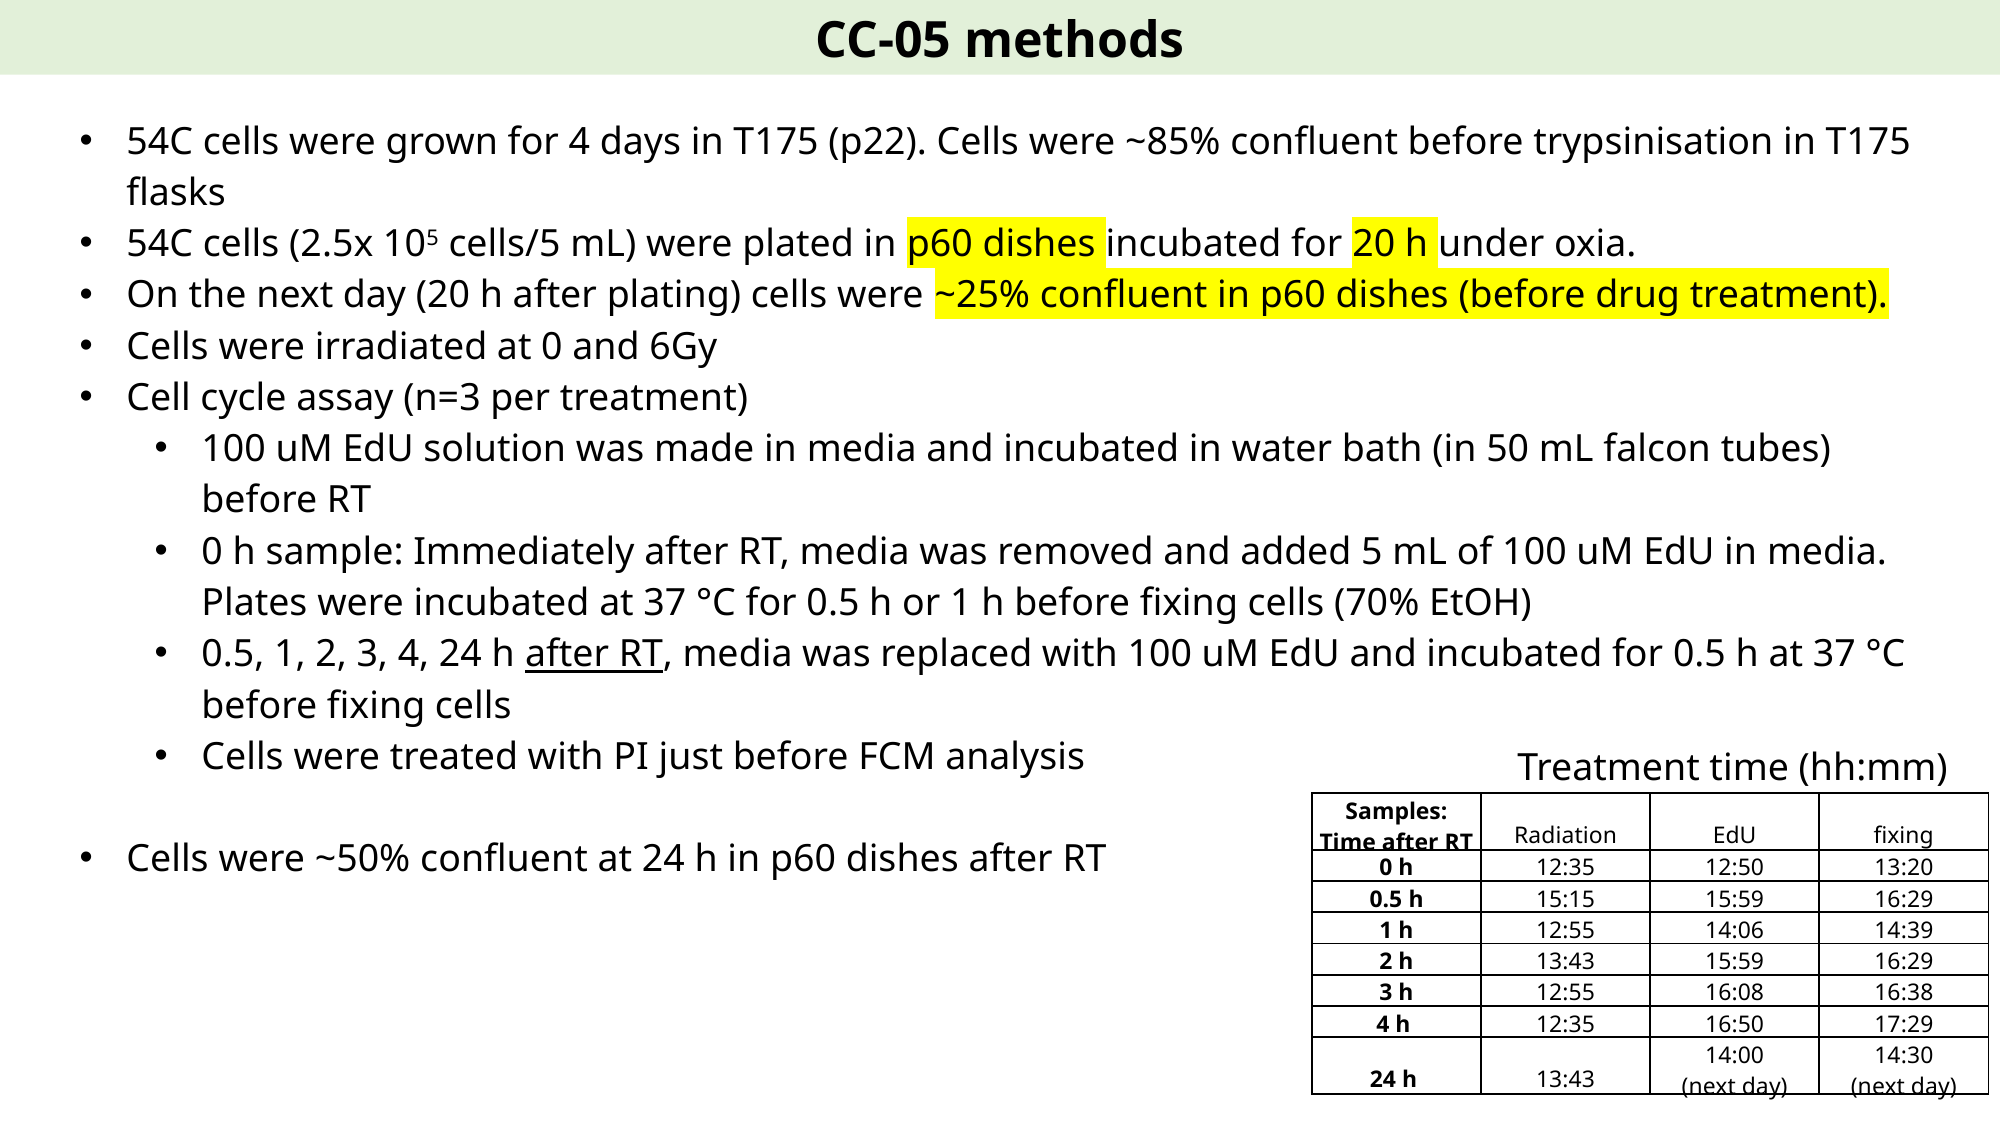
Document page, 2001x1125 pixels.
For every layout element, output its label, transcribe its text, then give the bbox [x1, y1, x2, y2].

table_cell 16:29 [1820, 944, 1988, 974]
table_cell 15:59 [1651, 882, 1818, 911]
table_cell 4 h [1313, 1007, 1480, 1036]
table_cell 14:39 [1820, 913, 1988, 943]
table_cell 12:35 [1482, 851, 1649, 880]
text_box Treatment time (hh:mm) [1502, 735, 1963, 796]
table_cell 24 h [1313, 1038, 1480, 1093]
table_cell 14:00 (next day) [1651, 1038, 1818, 1093]
table_cell 17:29 [1820, 1007, 1988, 1036]
table_cell 13:43 [1482, 944, 1649, 974]
table_cell 14:06 [1651, 913, 1818, 943]
table_header fixing [1820, 794, 1988, 849]
table_header EdU [1651, 796, 1818, 849]
table_header Radiation [1482, 794, 1649, 849]
table_cell 1 h [1313, 913, 1480, 943]
table_cell 12:55 [1482, 976, 1649, 1005]
table_cell 15:59 [1651, 944, 1818, 974]
table_cell 12:55 [1482, 913, 1649, 943]
text_box 54C cells were grown for 4 days in T175 (p22). Cells were ~85% confluent before trypsinisation in T175 flasks 54C cells (2.5x 105 cells/5 mL) were plated in p60 dishes incubated for 20 h under oxia. On the next day (20 h after plating) cells were ~25% confluent in p60 dishes (before drug treatment). Cells were irradiated at 0 and 6Gy Cell cycle assay (n=3 per treatment) 100 uM EdU solution was made in media and incubated in water bath (in 50 mL falcon tubes) before RT 0 h sample: Immediately after RT, media was removed and added 5 mL of 100 uM EdU in media. Plates were incubated at 37 °C for 0.5 h or 1 h before fixing cells (70% EtOH) 0.5, 1, 2, 3, 4, 24 h after RT, media was replaced with 100 uM EdU and incubated for 0.5 h at 37 °C before fixing cells Cells were treated with PI just before FCM analysis Cells were ~50% confluent at 24 h in p60 dishes after RT [64, 103, 1936, 938]
table_cell 12:50 [1651, 851, 1818, 880]
table_cell 14:30 (next day) [1820, 1038, 1988, 1093]
table_cell 16:29 [1820, 882, 1988, 911]
table_cell 0.5 h [1313, 882, 1480, 911]
table_cell 0 h [1313, 851, 1480, 880]
table_cell 16:08 [1651, 976, 1818, 1005]
table_cell 15:15 [1482, 882, 1649, 911]
table_header Samples: Time after RT [1313, 794, 1480, 849]
table_cell 2 h [1313, 944, 1480, 974]
table_cell 13:43 [1482, 1038, 1649, 1093]
table_cell 3 h [1313, 976, 1480, 1005]
text_box CC-05 methods [0, 0, 2000, 75]
table_cell 16:50 [1651, 1007, 1818, 1036]
table_cell 12:35 [1482, 1007, 1649, 1036]
table_cell 13:20 [1820, 851, 1988, 880]
table_cell 16:38 [1820, 976, 1988, 1005]
